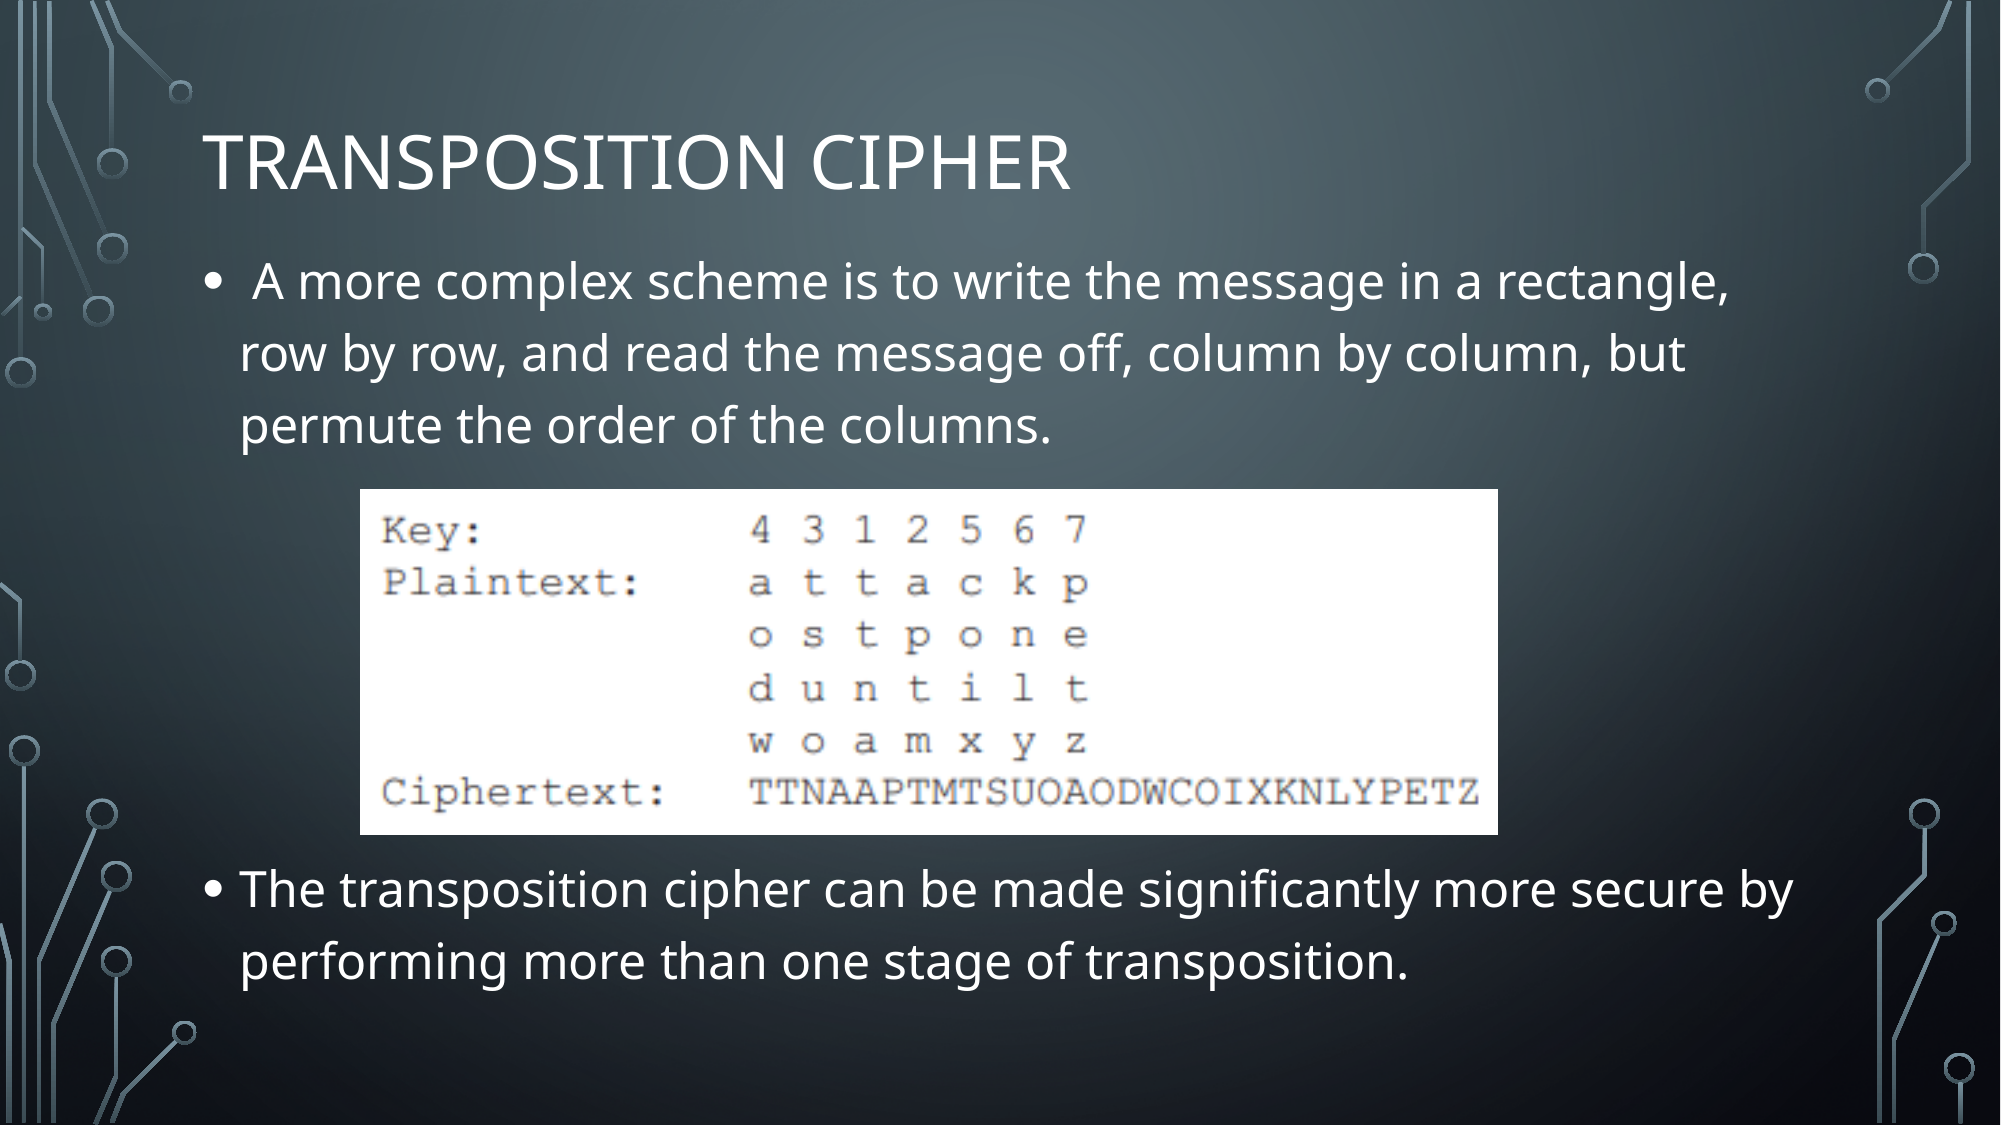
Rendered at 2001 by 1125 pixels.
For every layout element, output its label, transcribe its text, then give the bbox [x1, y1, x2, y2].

title Transposition cipher [187, 101, 1813, 229]
picture [360, 489, 1499, 835]
list A more complex scheme is to write the message in a rectangle, row by row, and read the message off, column by column, but permute the order of the columns. The transposition cipher can be made significantly more secure by performing more than one stage of transposition. [187, 229, 1813, 1009]
